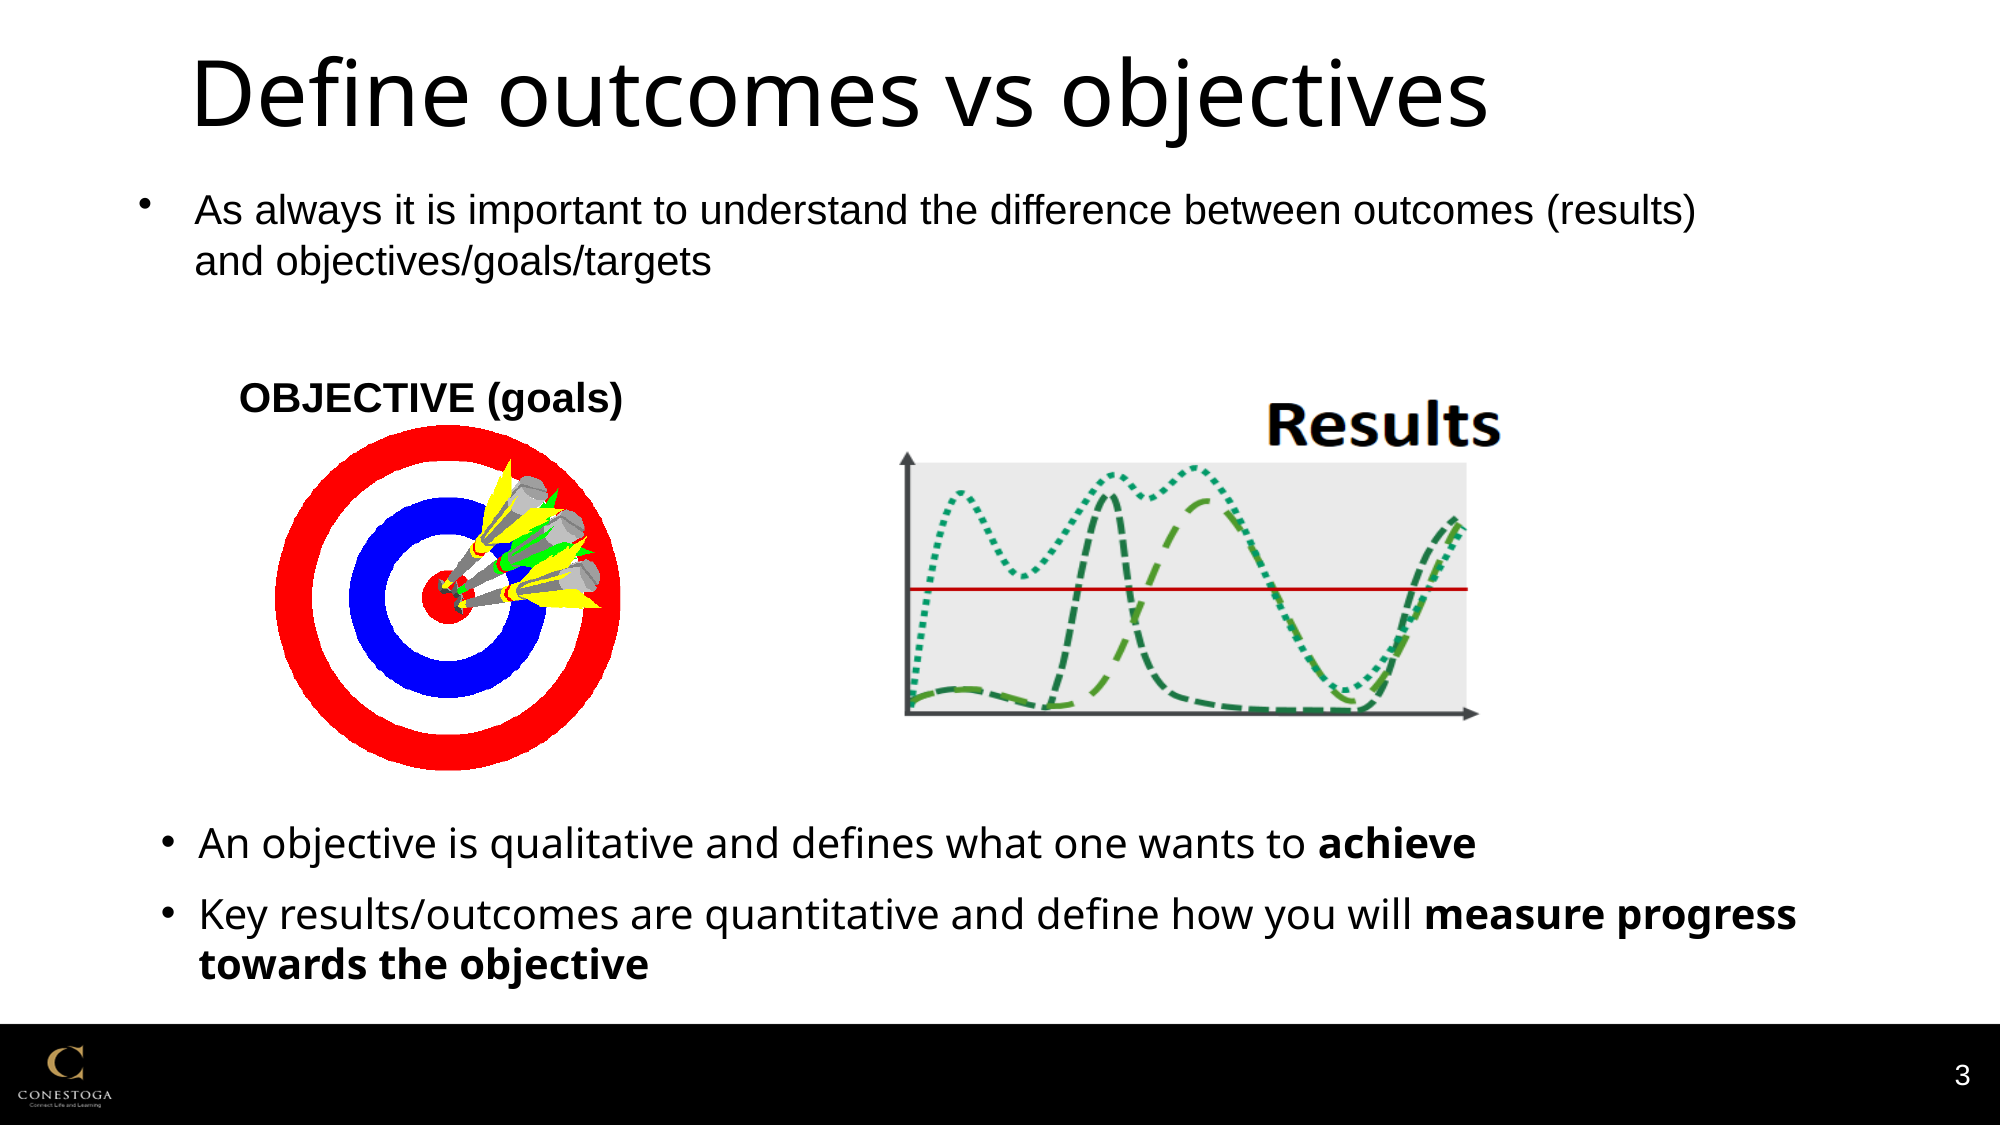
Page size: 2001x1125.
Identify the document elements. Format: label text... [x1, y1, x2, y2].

picture [883, 385, 1525, 732]
text_box An objective is qualitative and defines what one wants to achieve Key results/outcomes are quantitative and define how you will measure progress towards the objective [145, 808, 1813, 1024]
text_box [224, 362, 673, 771]
list As always it is important to understand the difference between outcomes (results) and objectives/goals/targets [123, 175, 1790, 355]
slide_number 3 [1722, 1034, 1986, 1114]
picture [0, 1021, 2000, 1125]
title Define outcomes vs objectives [99, 31, 1900, 163]
